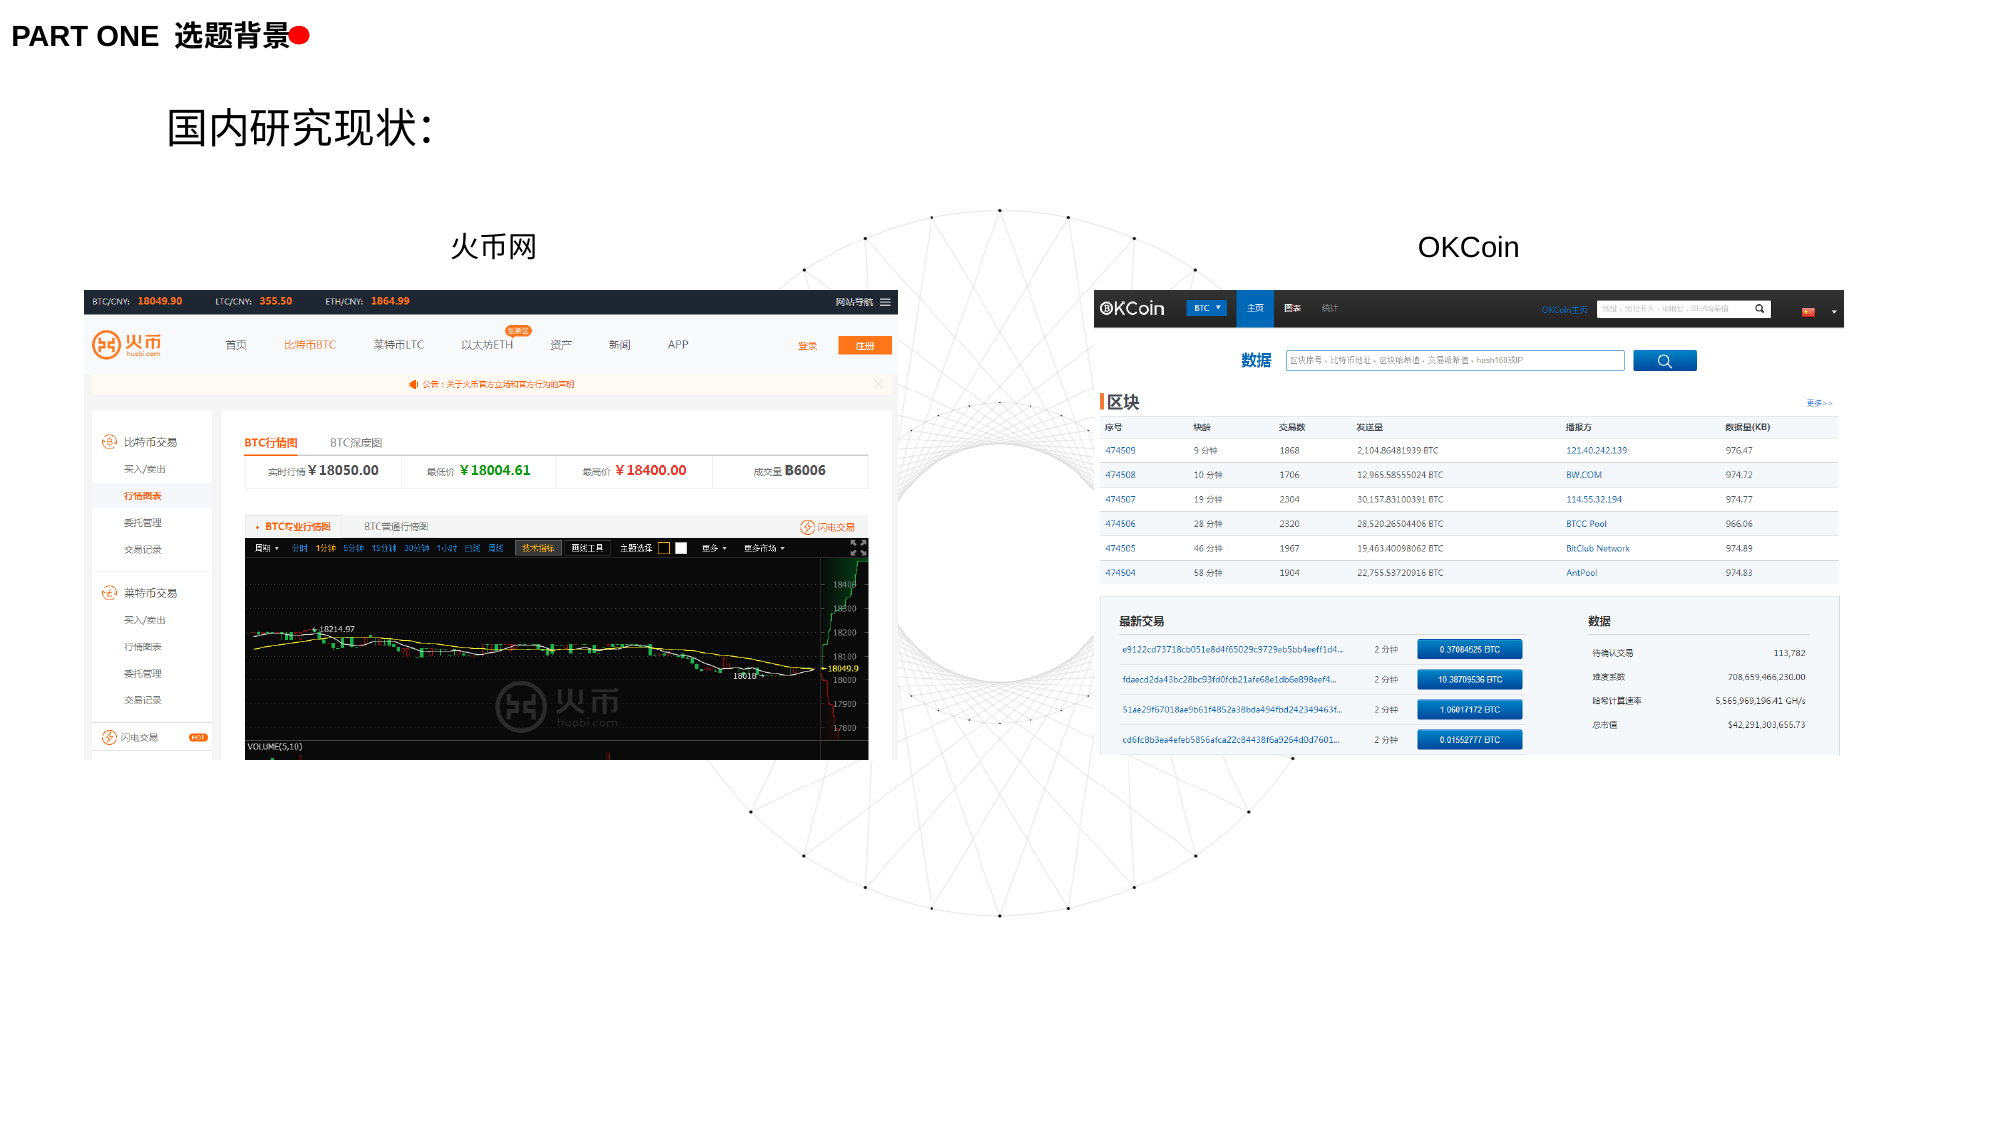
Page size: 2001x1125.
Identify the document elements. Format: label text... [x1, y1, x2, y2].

text_box 火币网 [351, 210, 631, 271]
text_box 国内研究现状： [68, 79, 1691, 160]
text_box [287, 24, 311, 46]
text_box OKCoin [1403, 221, 1536, 271]
text_box PART ONE 选题背景 [0, 9, 307, 60]
picture [84, 193, 1845, 932]
